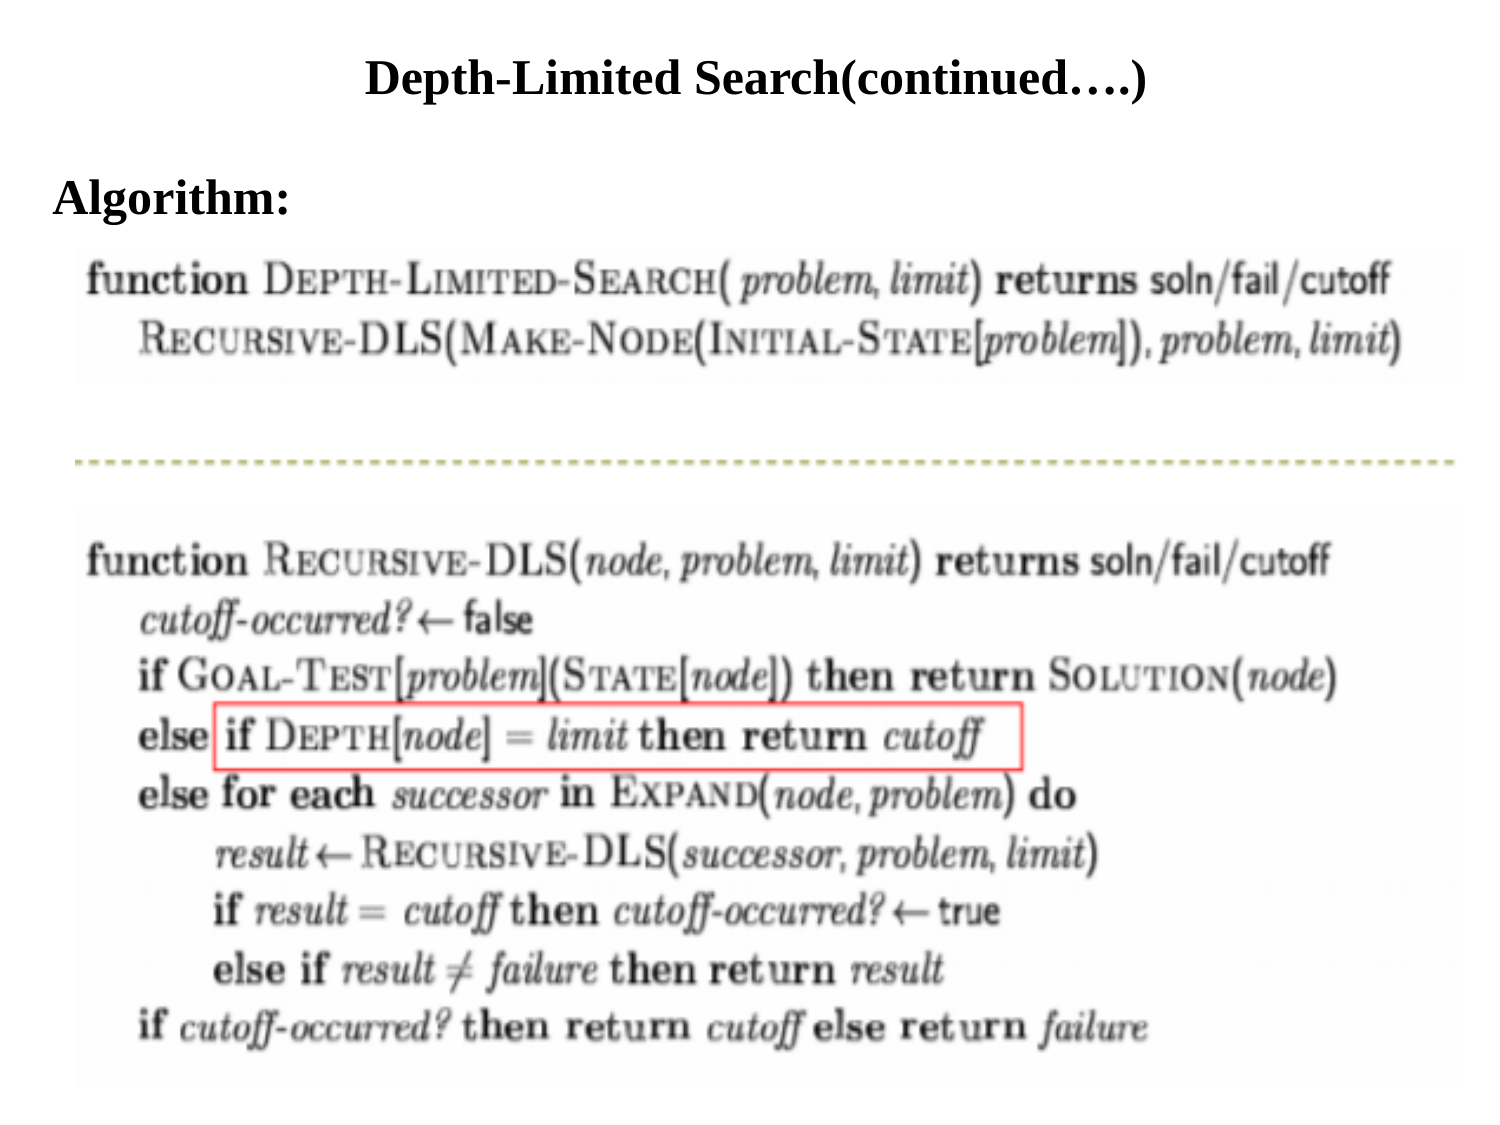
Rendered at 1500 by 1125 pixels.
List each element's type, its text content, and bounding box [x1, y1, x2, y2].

picture [74, 249, 1463, 1088]
text_box Depth-Limited Search(continued….) Algorithm: [37, 37, 1463, 233]
